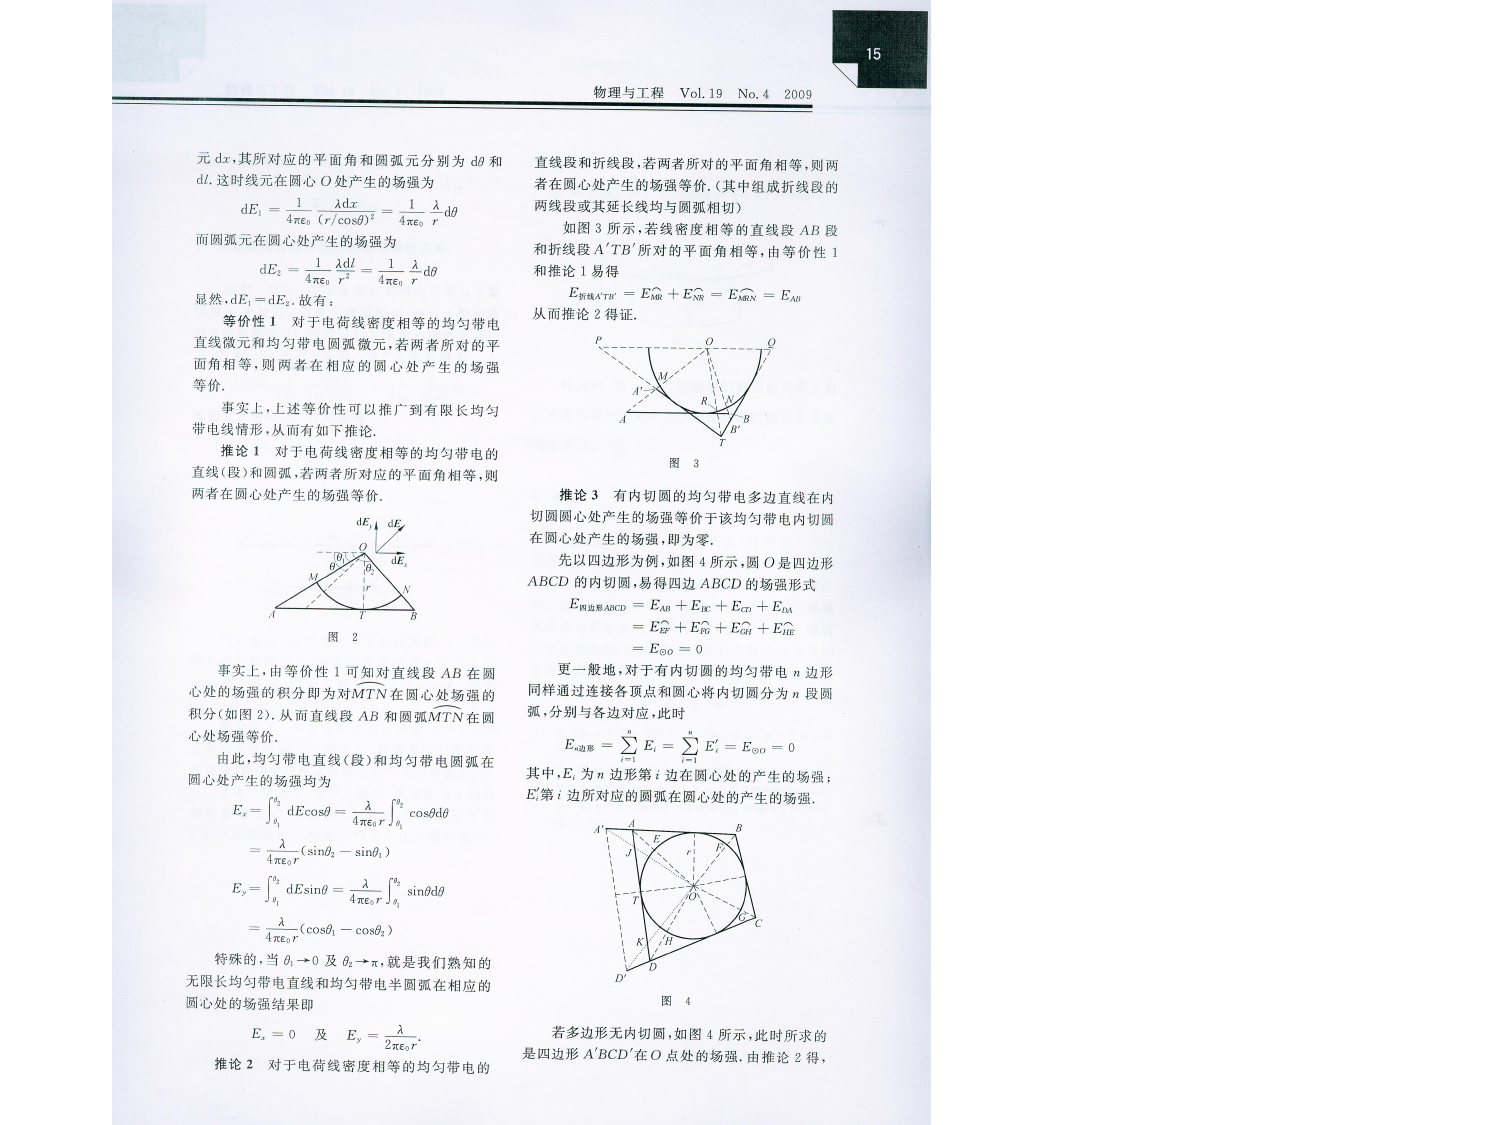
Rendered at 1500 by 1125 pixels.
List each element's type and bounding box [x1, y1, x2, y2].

picture [112, 0, 931, 1125]
